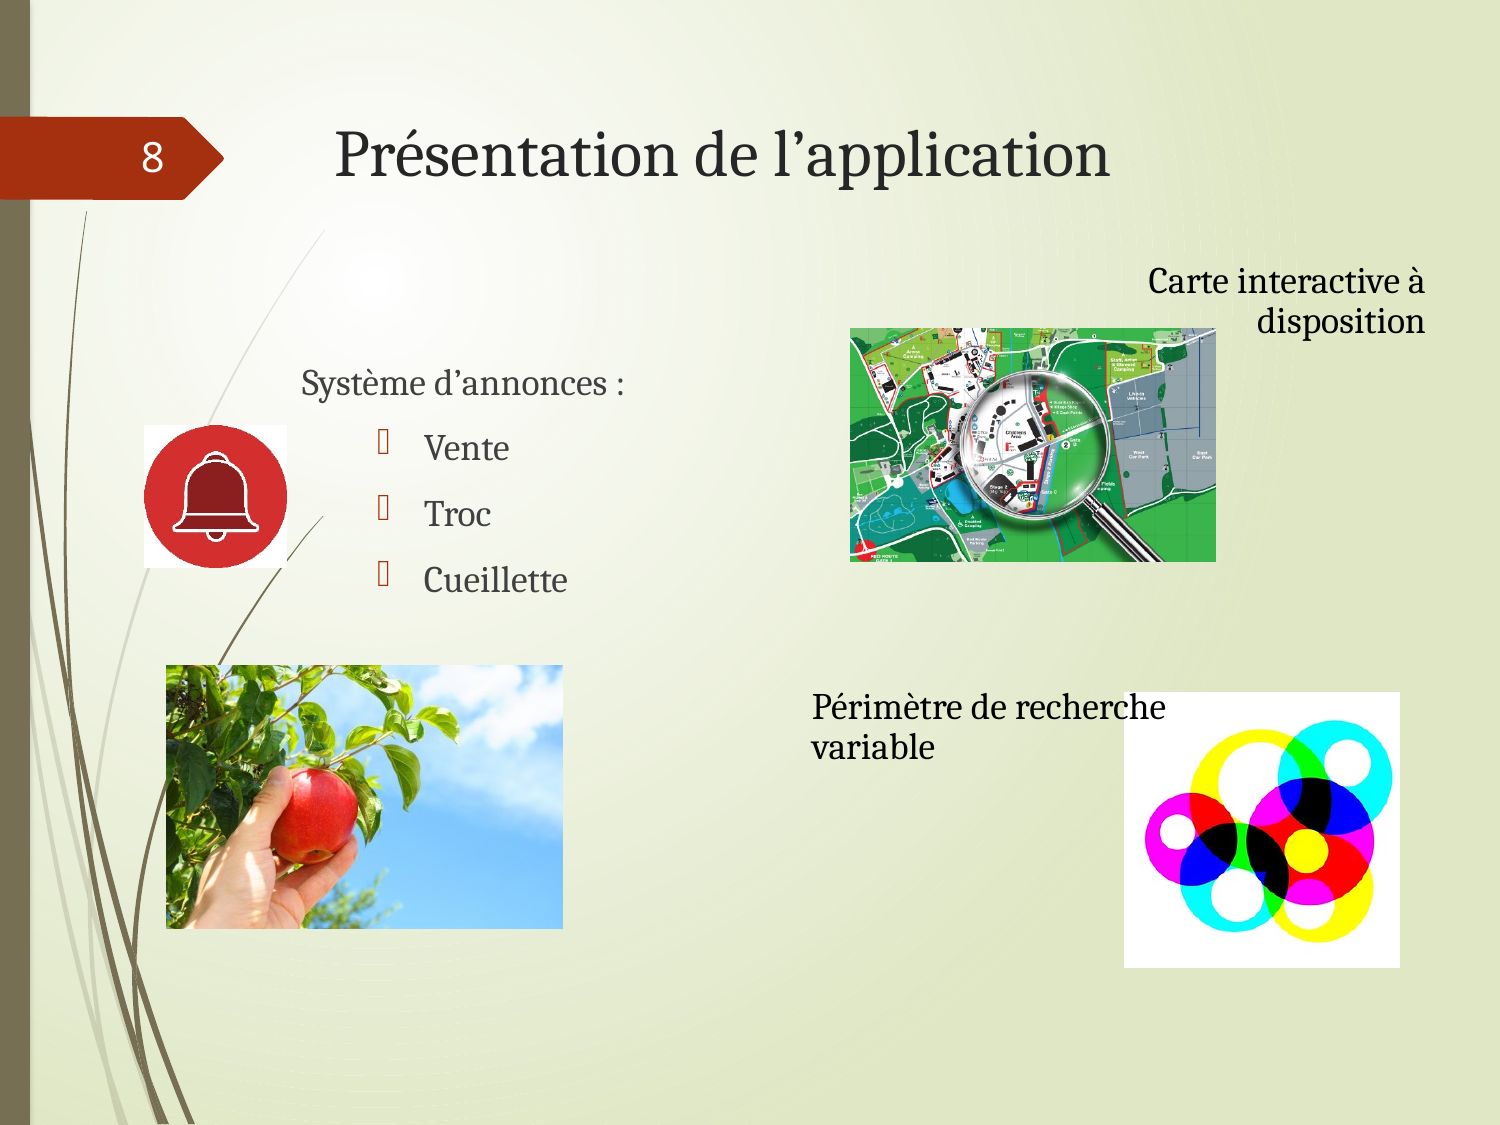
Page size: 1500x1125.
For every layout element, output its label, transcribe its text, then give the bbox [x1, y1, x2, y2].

picture [850, 328, 1217, 563]
text_box Carte interactive à disposition [1009, 255, 1438, 365]
title Présentation de l’application [319, 102, 1400, 313]
picture [144, 424, 288, 568]
picture [166, 665, 563, 930]
slide_number 8 [83, 129, 180, 190]
list Système d’annonces : Vente Troc Cueillette [287, 350, 683, 666]
picture [1124, 692, 1401, 968]
text_box Périmètre de recherche variable [800, 681, 1180, 819]
